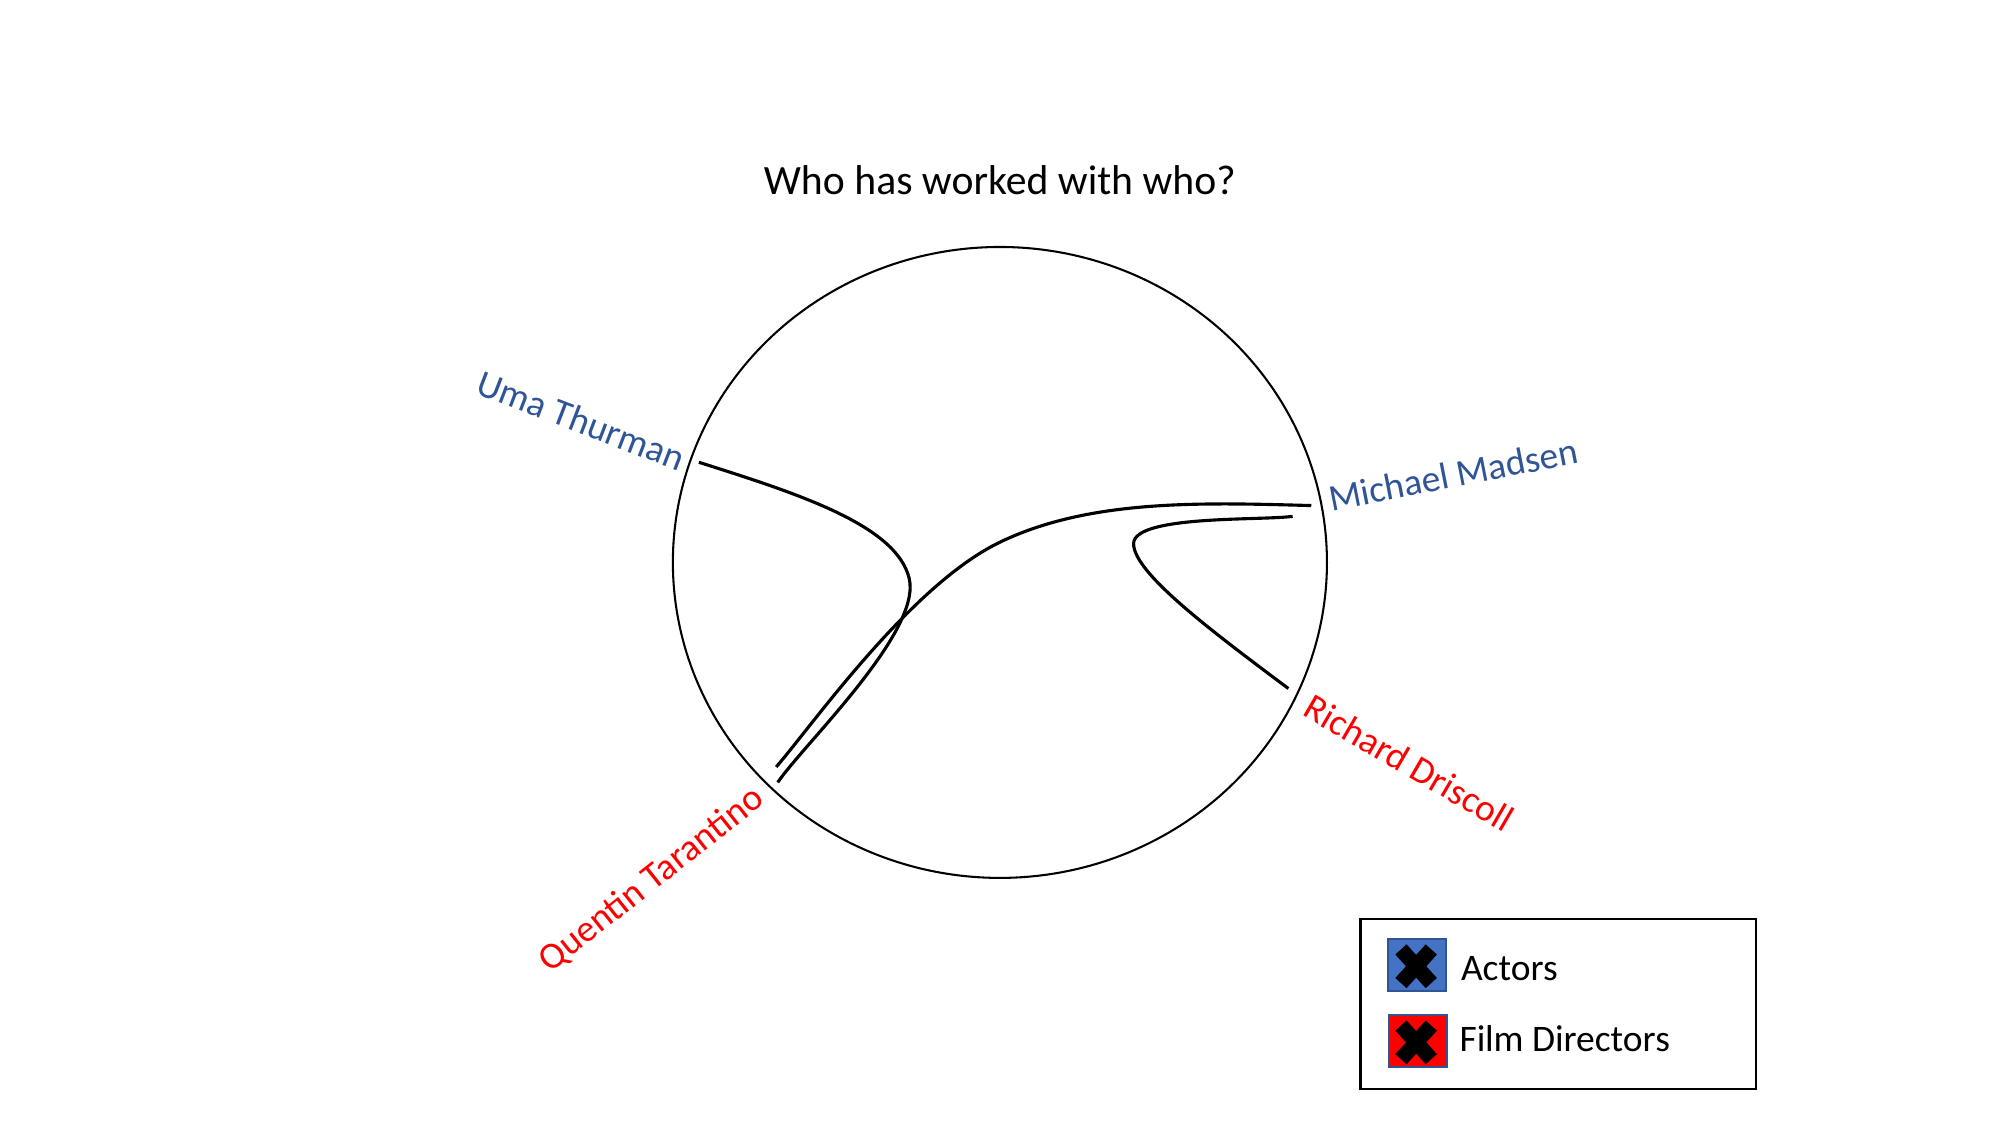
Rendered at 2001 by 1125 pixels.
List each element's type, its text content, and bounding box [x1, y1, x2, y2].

text_box Uma Thurman [383, 318, 709, 492]
text_box [1395, 944, 1437, 989]
text_box [698, 461, 912, 783]
text_box Who has worked with who? [703, 145, 1297, 211]
text_box [1387, 938, 1446, 992]
text_box Richard Driscoll [1280, 668, 1544, 856]
text_box [775, 502, 1312, 768]
text_box Actors [1446, 935, 1606, 996]
text_box Quentin Tarantino [507, 758, 787, 998]
text_box [1388, 1014, 1448, 1068]
text_box Film Directors [1444, 1006, 1690, 1067]
text_box [1395, 1020, 1437, 1065]
text_box Michael Madsen [1308, 405, 1651, 529]
text_box [1155, 515, 1293, 690]
text_box [1359, 918, 1757, 1090]
text_box [671, 245, 1329, 879]
